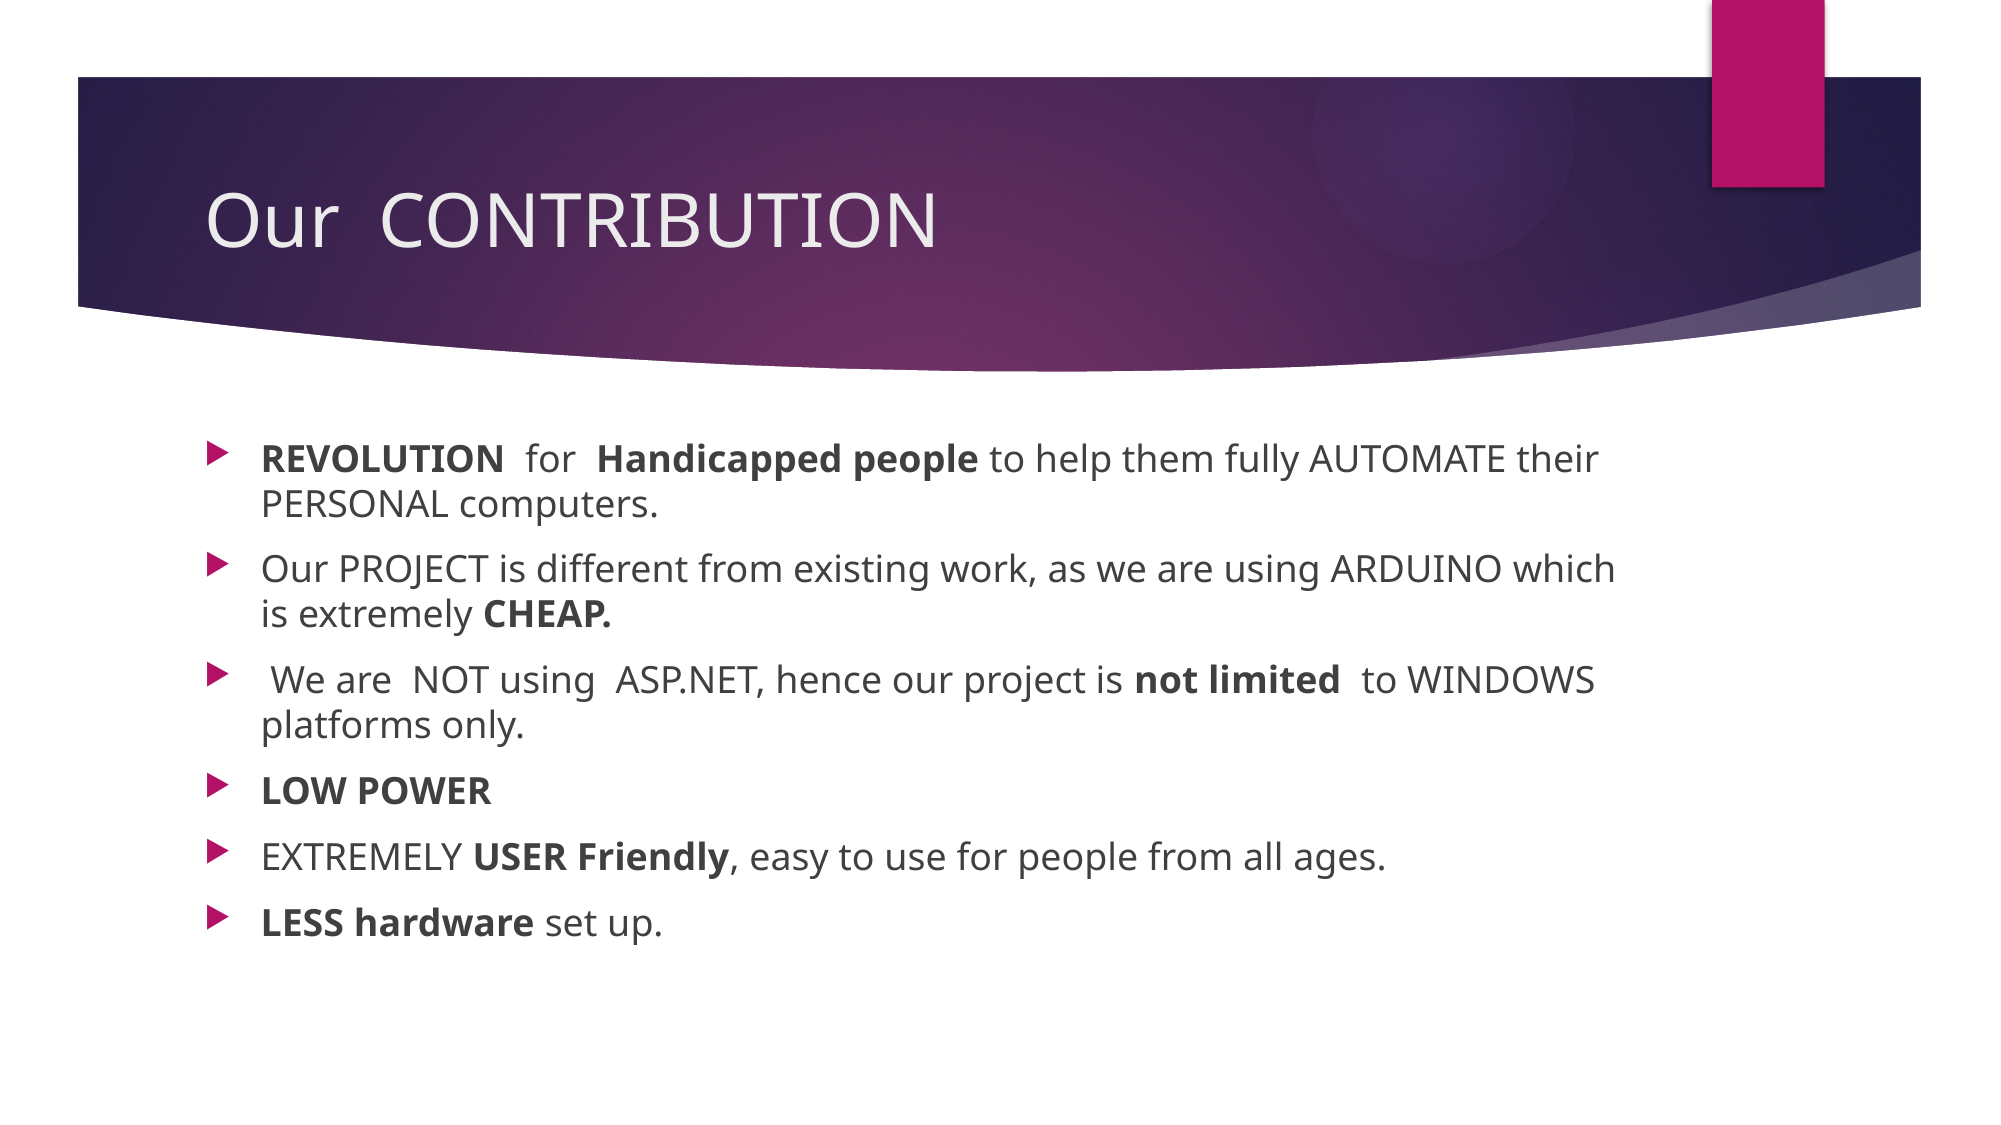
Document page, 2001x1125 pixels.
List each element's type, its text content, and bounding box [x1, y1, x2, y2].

list REVOLUTION for Handicapped people to help them fully AUTOMATE their PERSONAL computers. Our PROJECT is different from existing work, as we are using ARDUINO which is extremely CHEAP. We are NOT using ASP.NET, hence our project is not limited to WINDOWS platforms only. LOW POWER EXTREMELY USER Friendly, easy to use for people from all ages. LESS hardware set up. [189, 427, 1638, 988]
title Our CONTRIBUTION [189, 159, 1627, 276]
